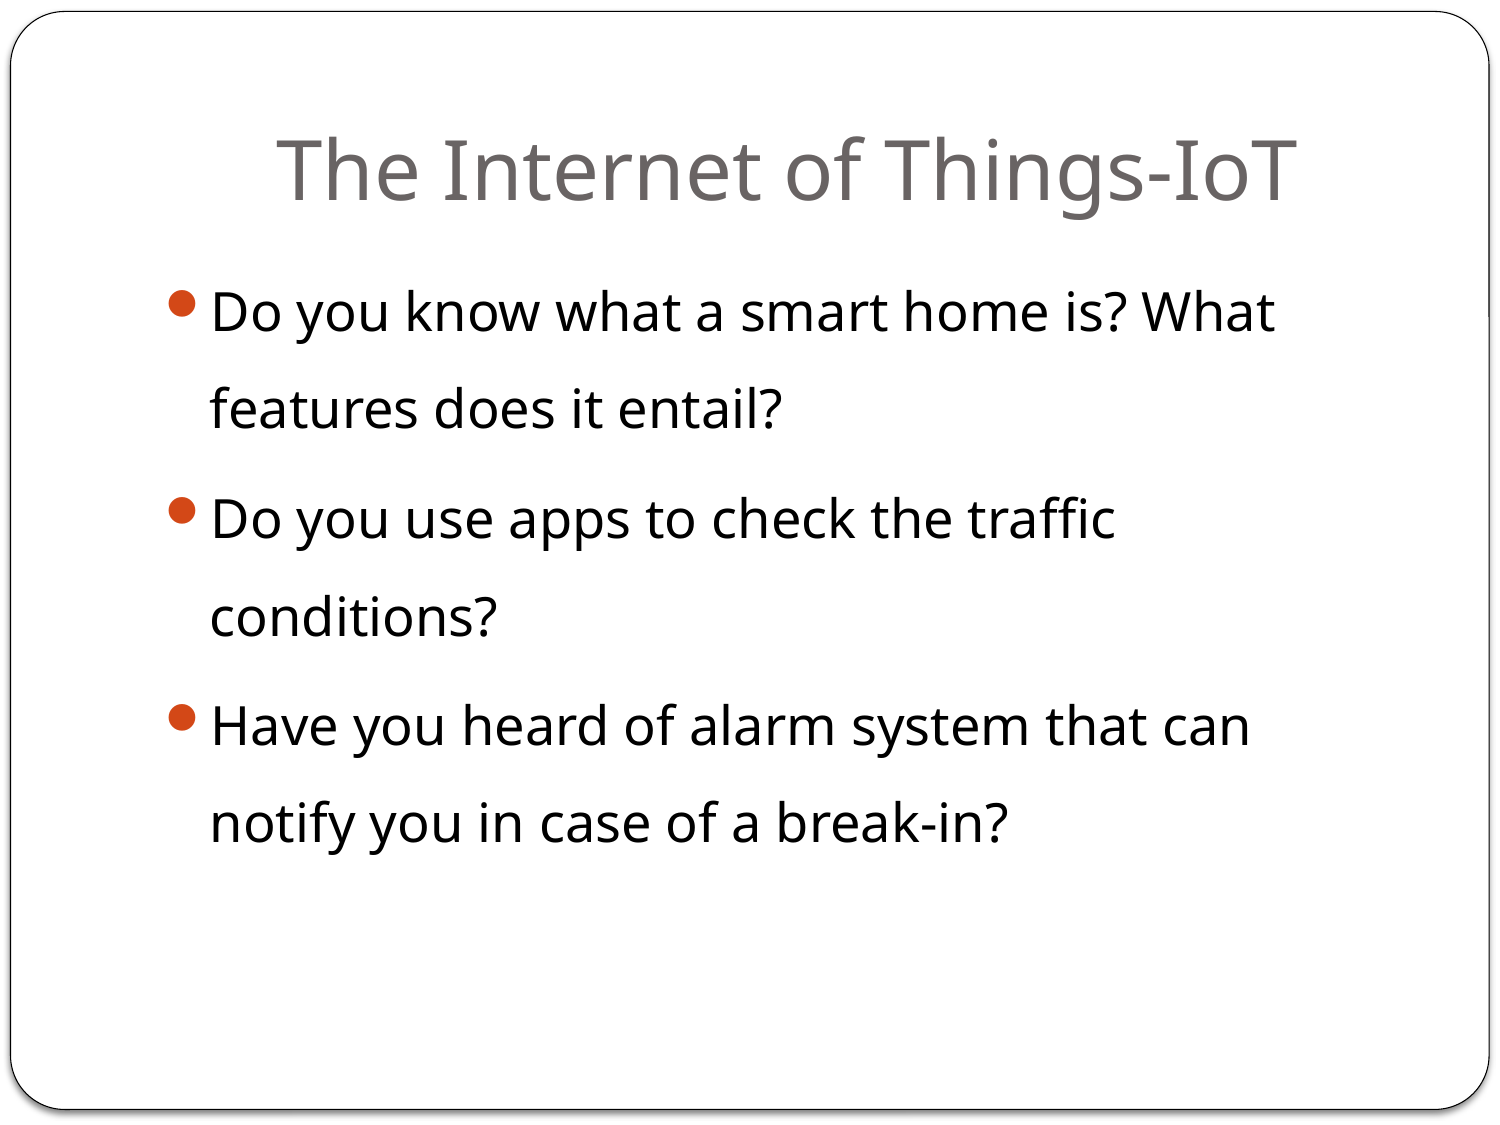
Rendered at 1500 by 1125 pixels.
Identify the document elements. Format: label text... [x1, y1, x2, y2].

title The Internet of Things-IoT [150, 45, 1425, 233]
list Do you know what a smart home is? What features does it entail? Do you use apps to check the traffic conditions? Have you heard of alarm system that can notify you in case of a break-in? [150, 237, 1425, 988]
